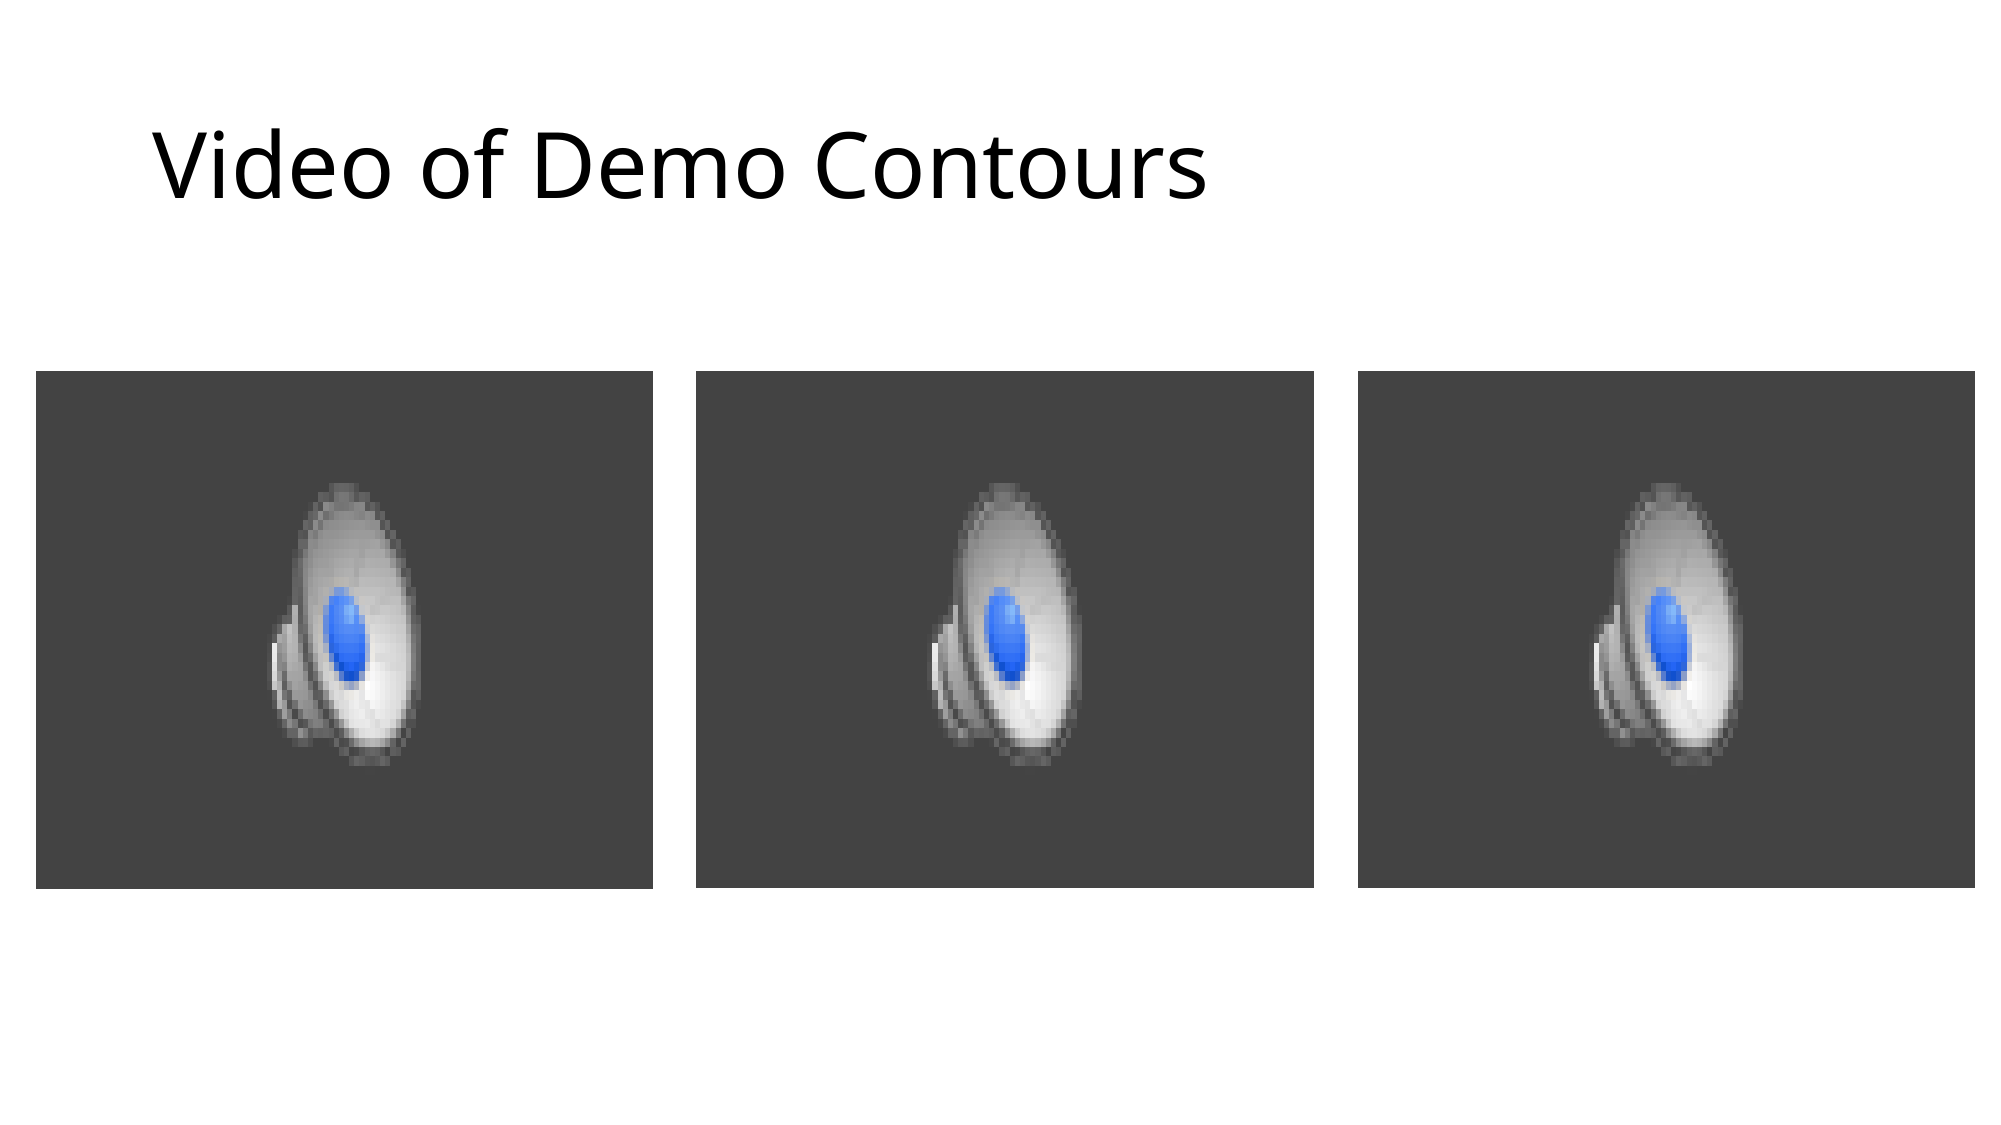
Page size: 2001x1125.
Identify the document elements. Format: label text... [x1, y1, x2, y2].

title Video of Demo Contours [137, 59, 1863, 278]
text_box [695, 370, 1315, 890]
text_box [34, 370, 655, 890]
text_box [1356, 370, 1976, 890]
